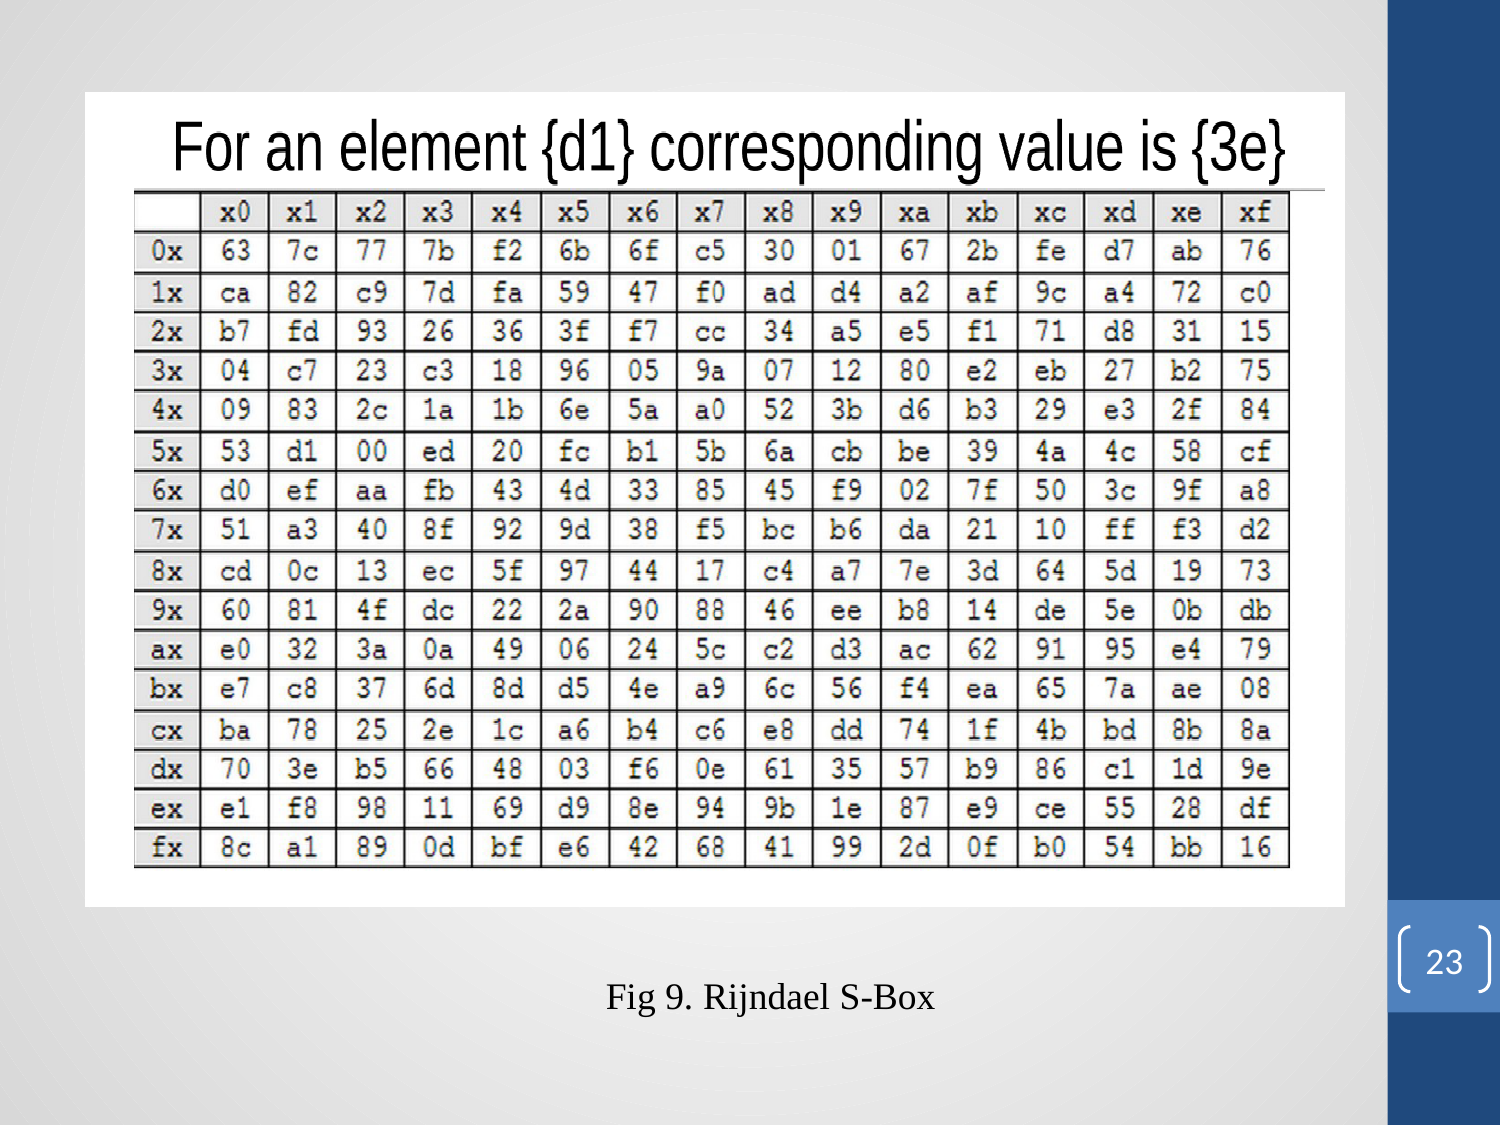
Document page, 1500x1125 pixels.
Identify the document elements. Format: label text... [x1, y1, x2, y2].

text_box Fig 9. Rijndael S-Box [485, 964, 1056, 1125]
slide_number 23 [1397, 925, 1492, 994]
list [84, 92, 1345, 907]
